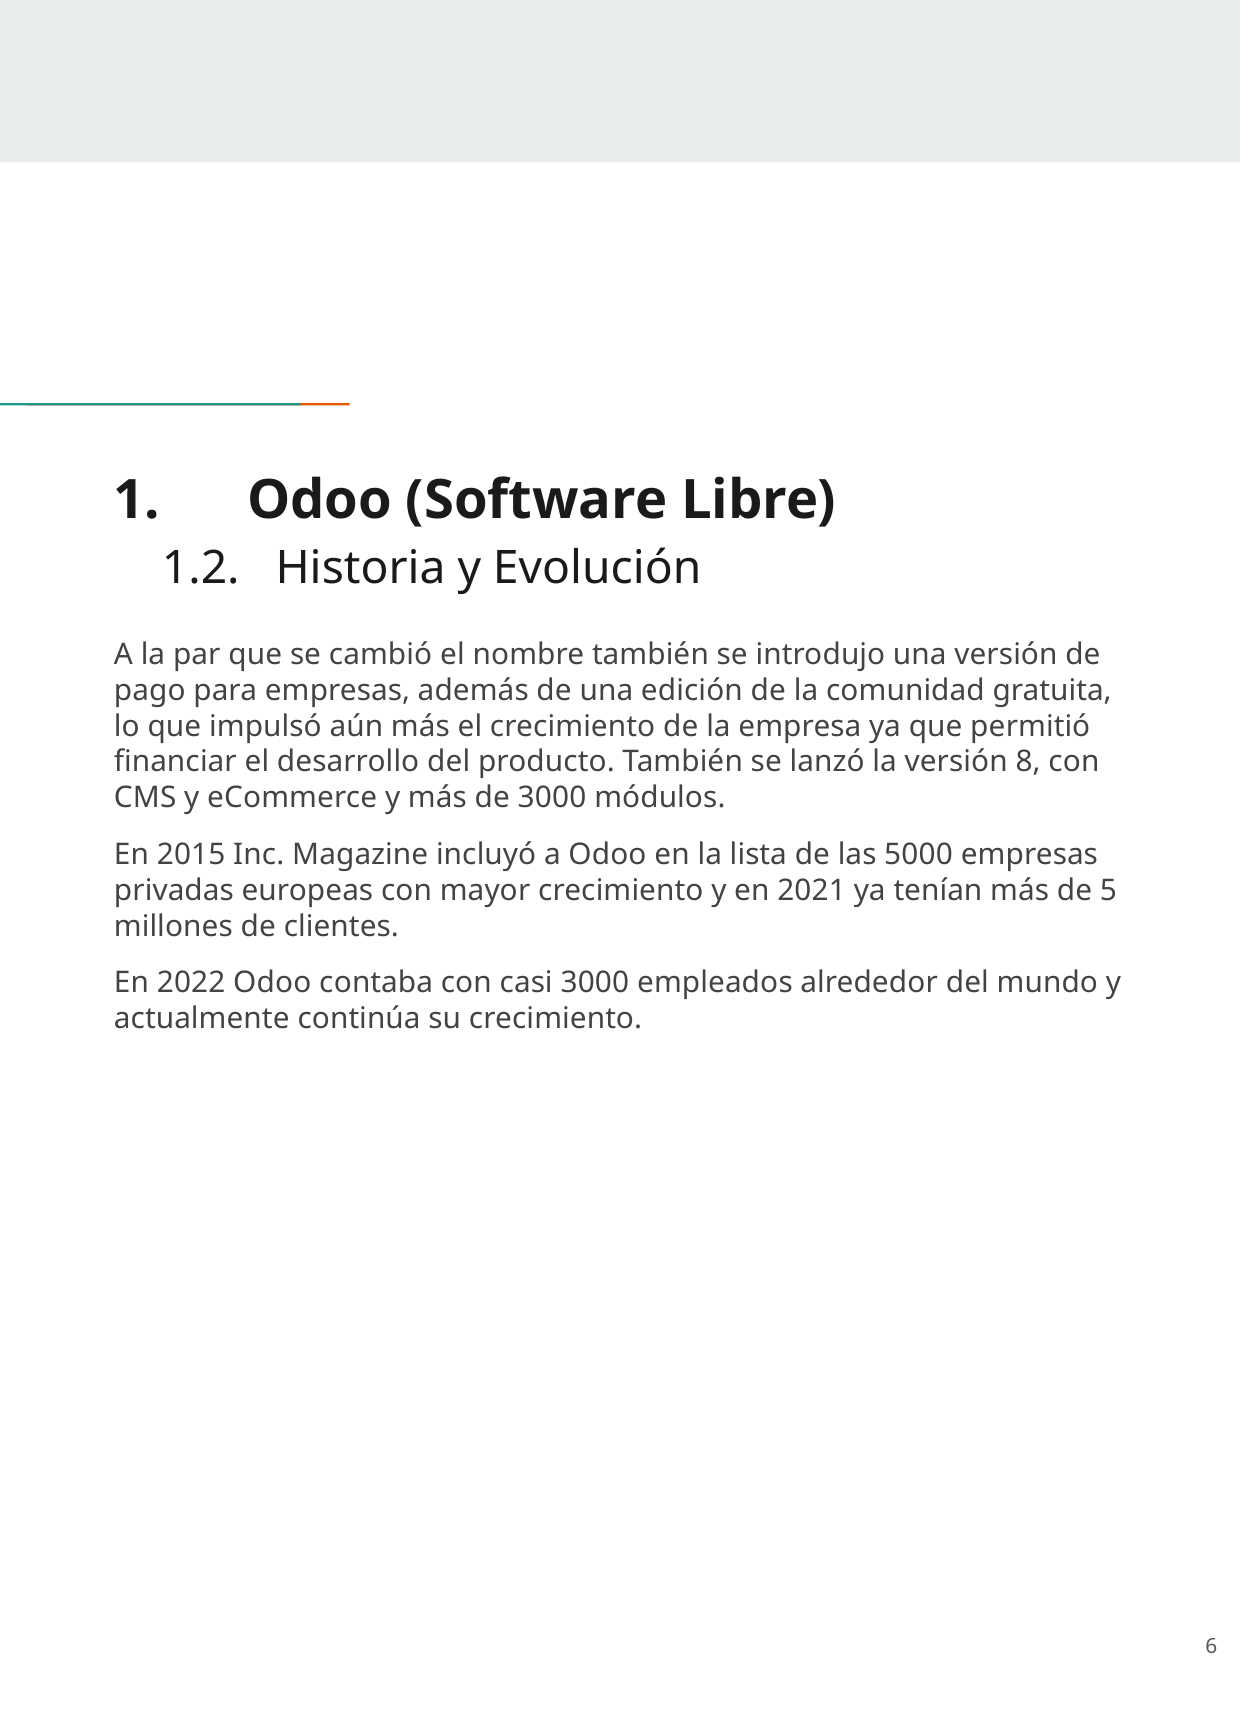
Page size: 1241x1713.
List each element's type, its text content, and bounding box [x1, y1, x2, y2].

slide_number ‹#› [1157, 1581, 1233, 1713]
list A la par que se cambió el nombre también se introdujo una versión de pago para empresas, además de una edición de la comunidad gratuita, lo que impulsó aún más el crecimiento de la empresa ya que permitió financiar el desarrollo del producto. También se lanzó la versión 8, con CMS y eCommerce y más de 3000 módulos. En 2015 Inc. Magazine incluyó a Odoo en la lista de las 5000 empresas privadas europeas con mayor crecimiento y en 2021 ya tenían más de 5 millones de clientes. En 2022 Odoo contaba con casi 3000 empleados alrededor del mundo y actualmente continúa su crecimiento. [98, 619, 1142, 1642]
title 1. Odoo (Software Libre) 1.2. Historia y Evolución [98, 439, 1233, 609]
